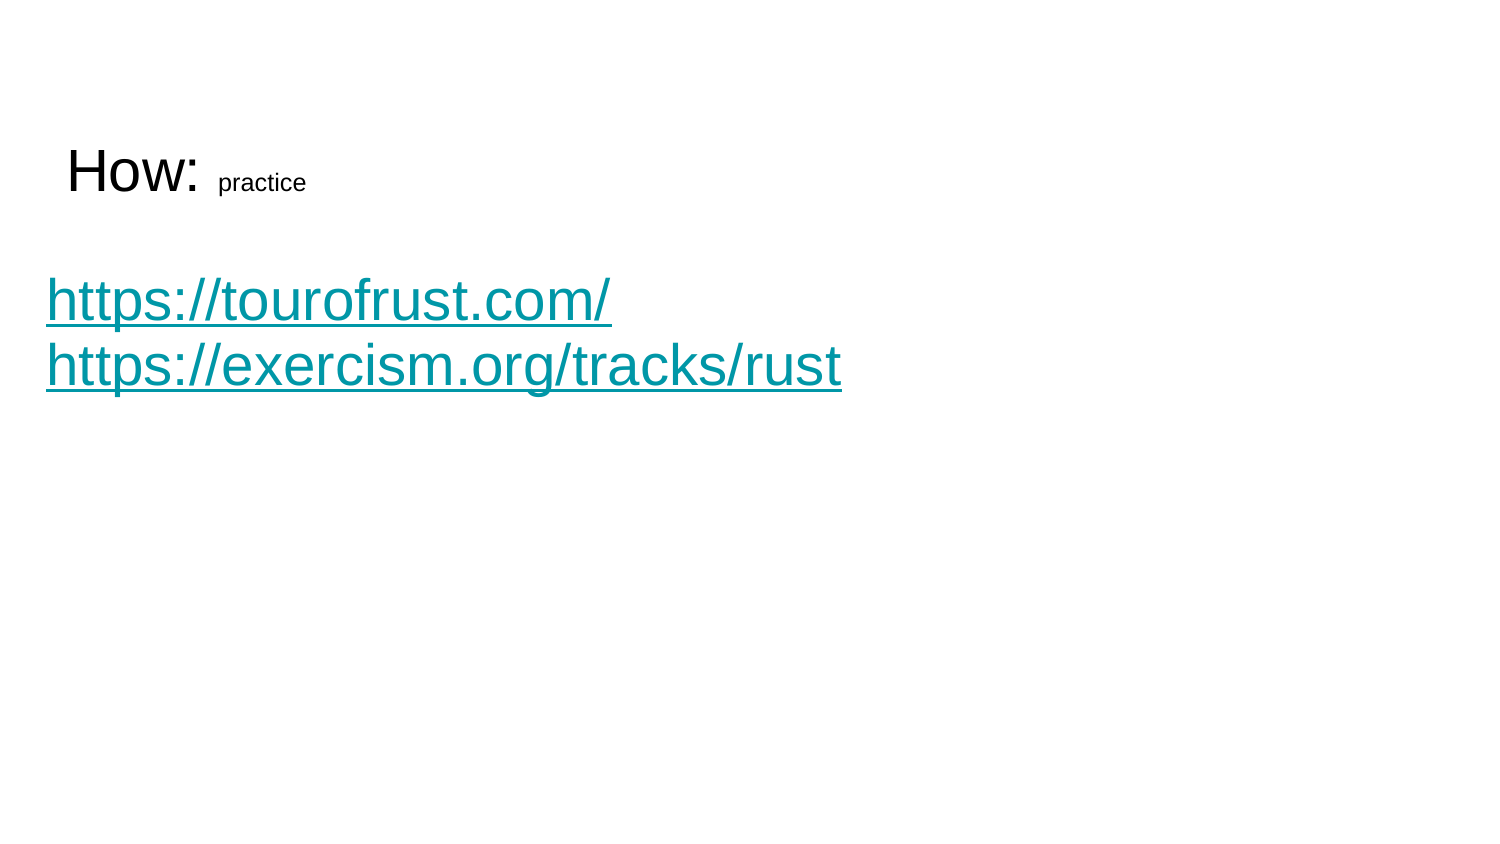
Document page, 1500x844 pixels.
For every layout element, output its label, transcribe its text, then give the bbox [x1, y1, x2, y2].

title How: practice [51, 122, 1461, 220]
subtitle https://tourofrust.com/ https://exercism.org/tracks/rust [31, 252, 1461, 793]
